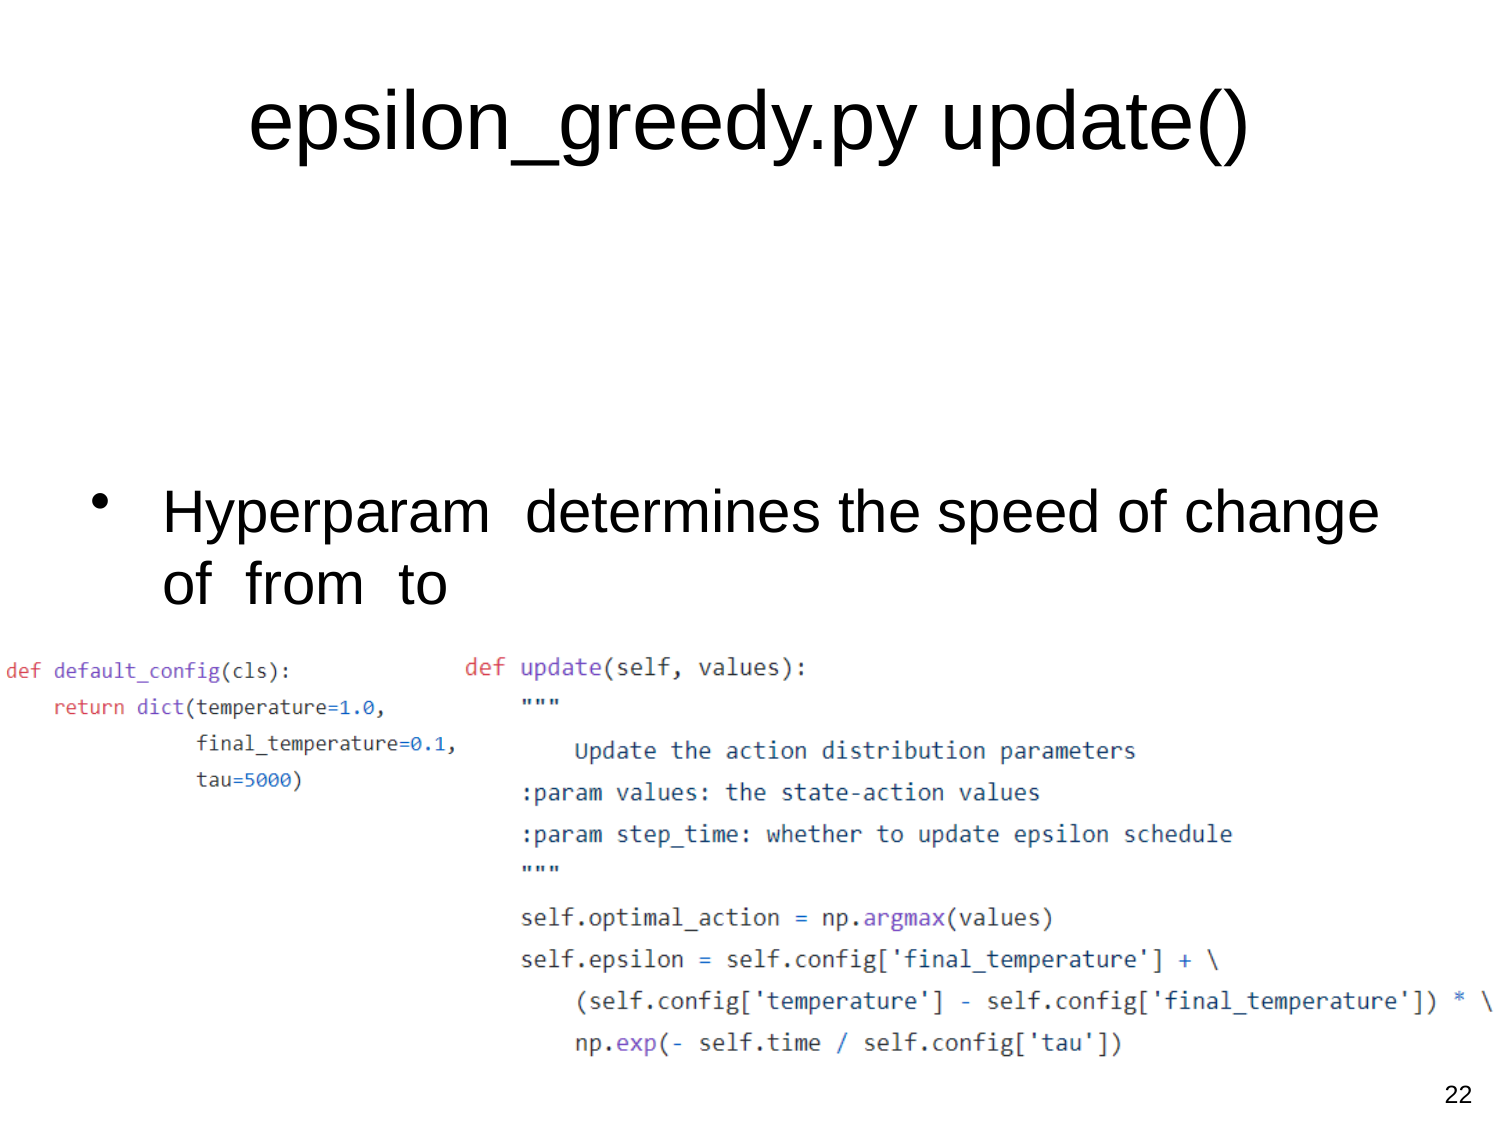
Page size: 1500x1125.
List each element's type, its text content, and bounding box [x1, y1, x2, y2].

slide_number 22 [1137, 1071, 1488, 1112]
picture [0, 649, 1500, 1062]
title epsilon_greedy.py update() [74, 44, 1426, 188]
